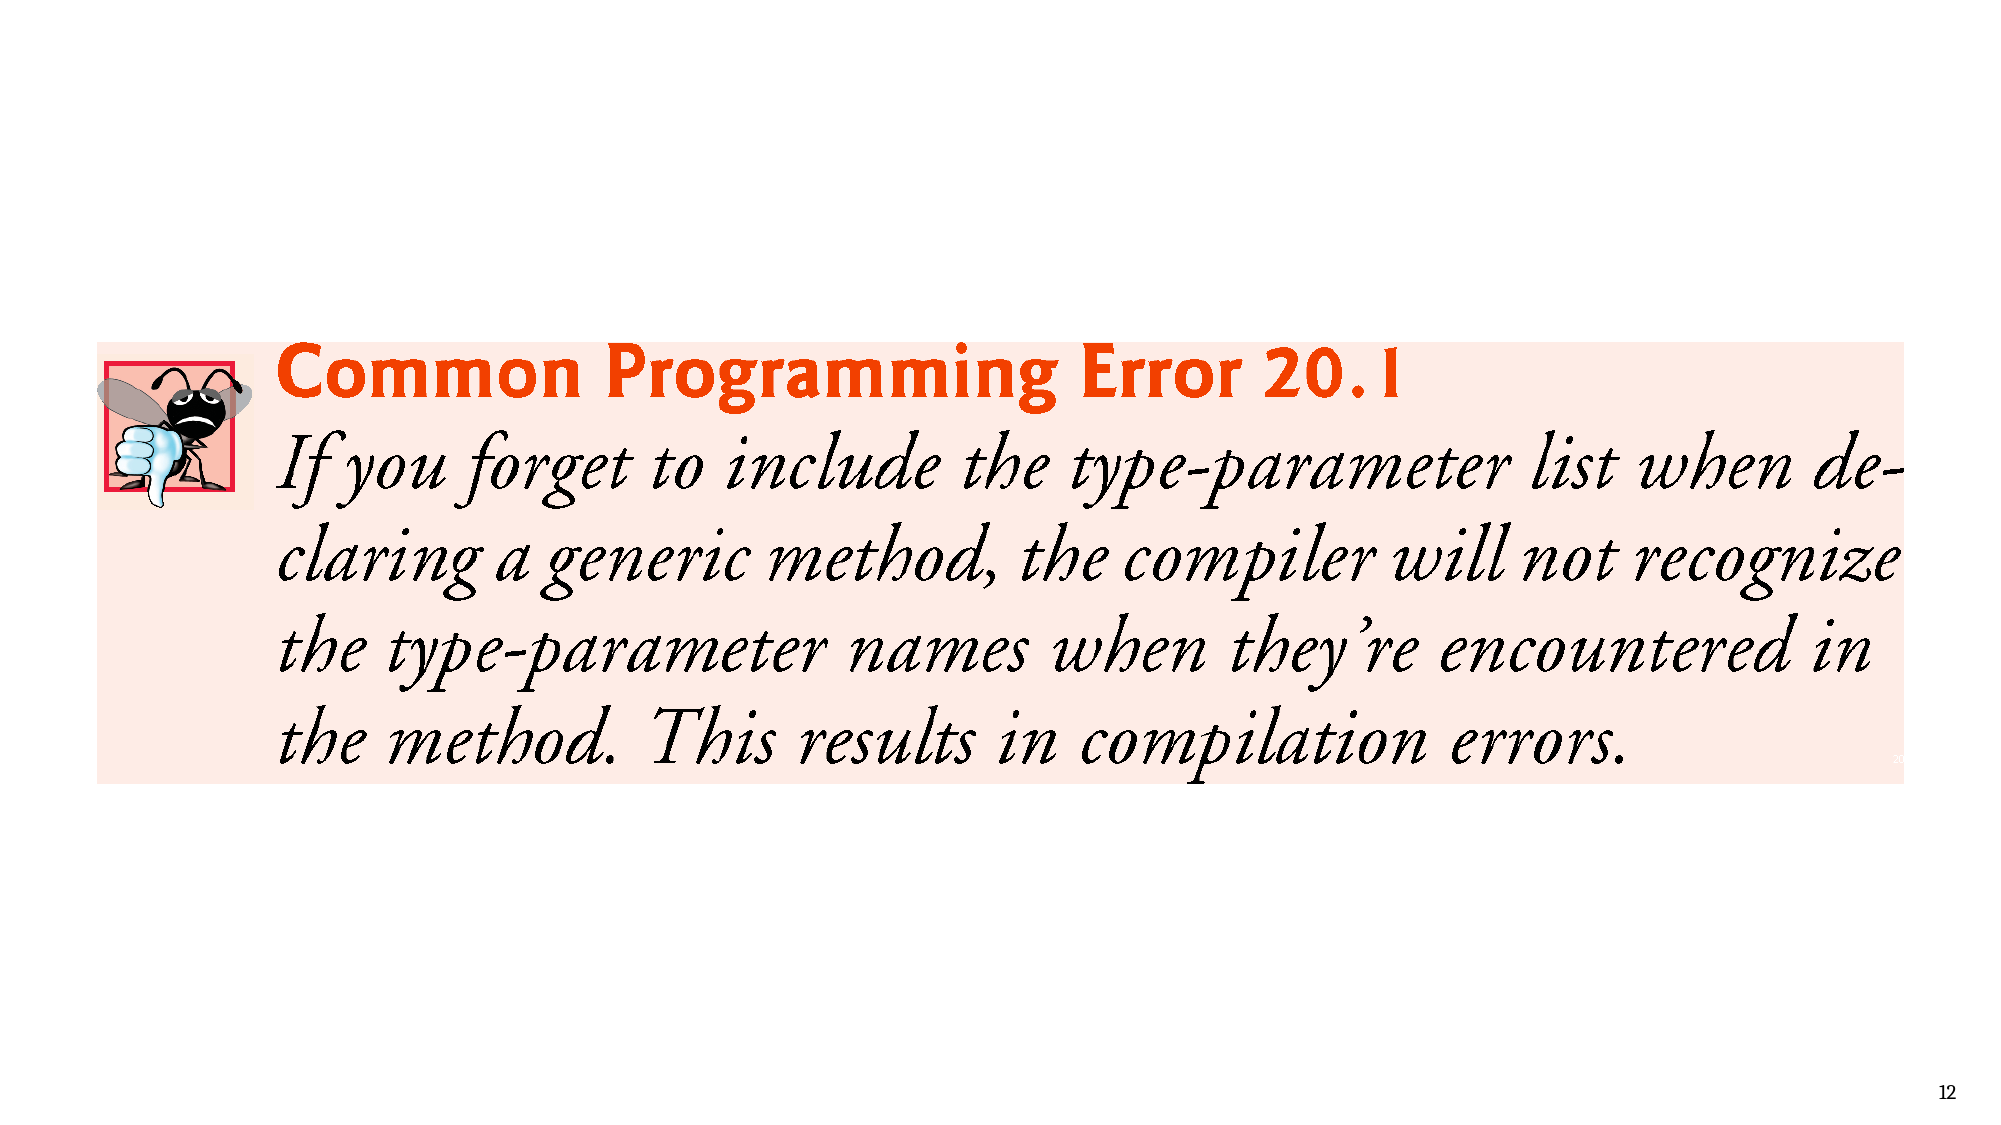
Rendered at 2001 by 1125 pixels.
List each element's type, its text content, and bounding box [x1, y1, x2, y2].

slide_number 12 [1891, 1051, 1972, 1112]
picture [0, 245, 2000, 880]
